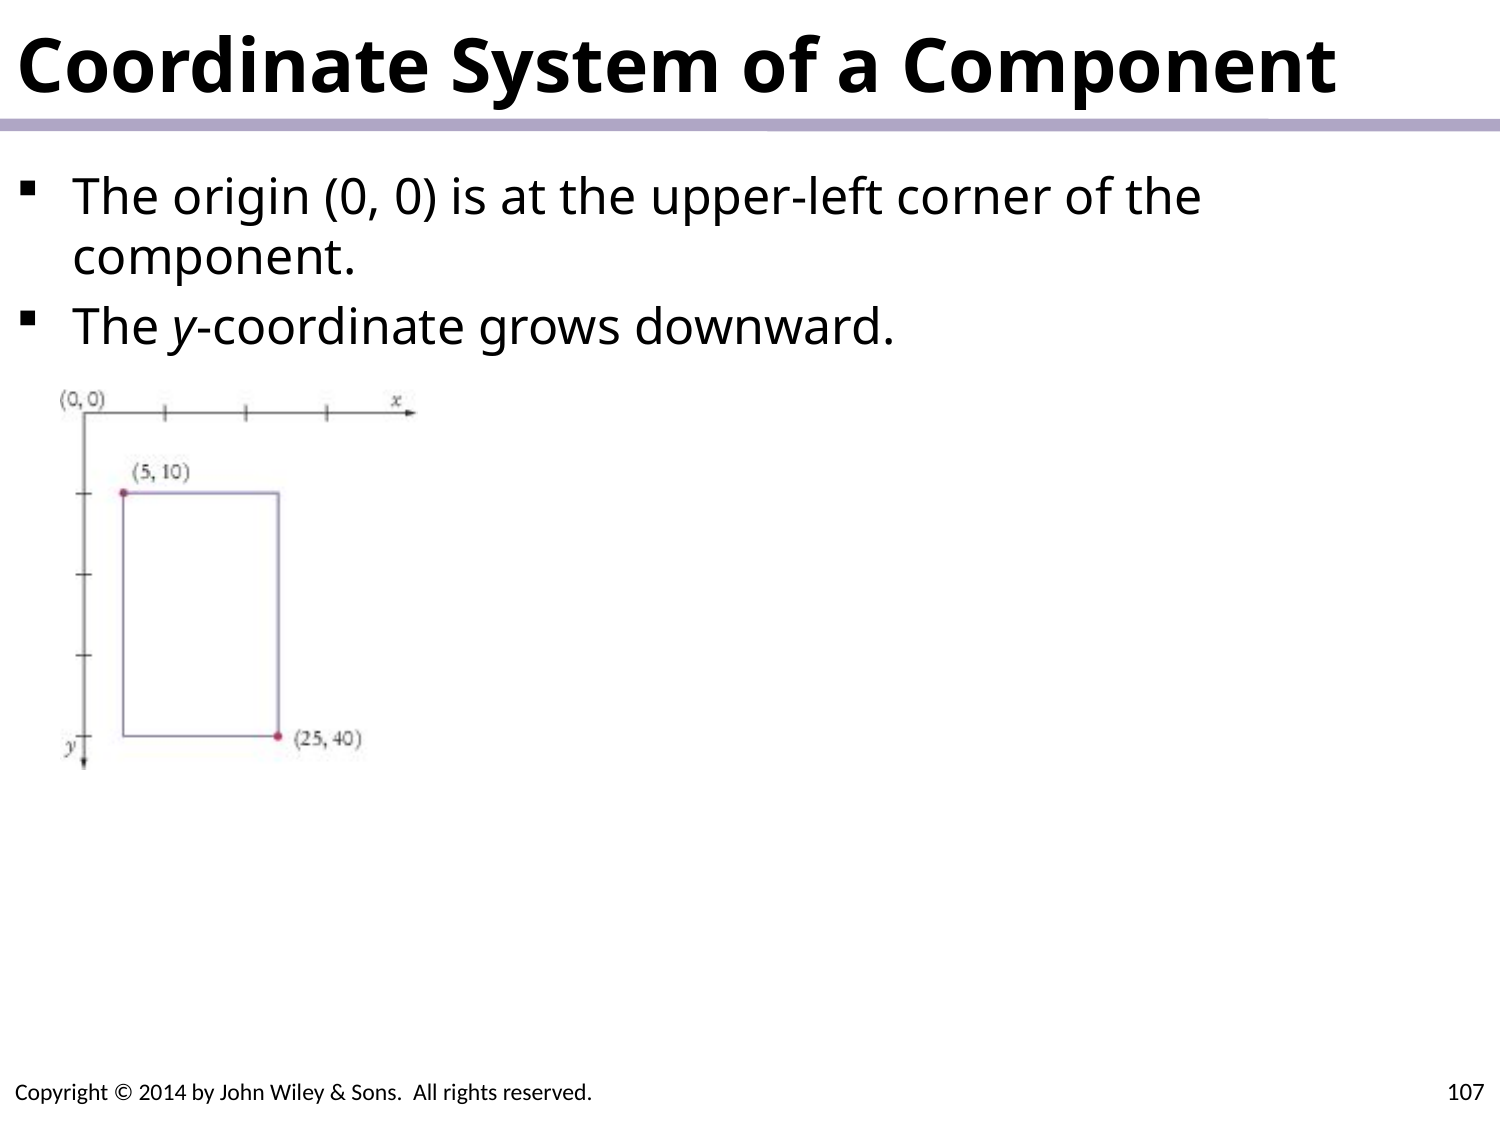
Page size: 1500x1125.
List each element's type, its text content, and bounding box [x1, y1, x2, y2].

picture [59, 374, 418, 771]
title Coordinate System of a Component [1, 0, 1500, 125]
list The origin (0, 0) is at the upper-left corner of the component. The y-coordinate grows downward. [1, 157, 1500, 479]
